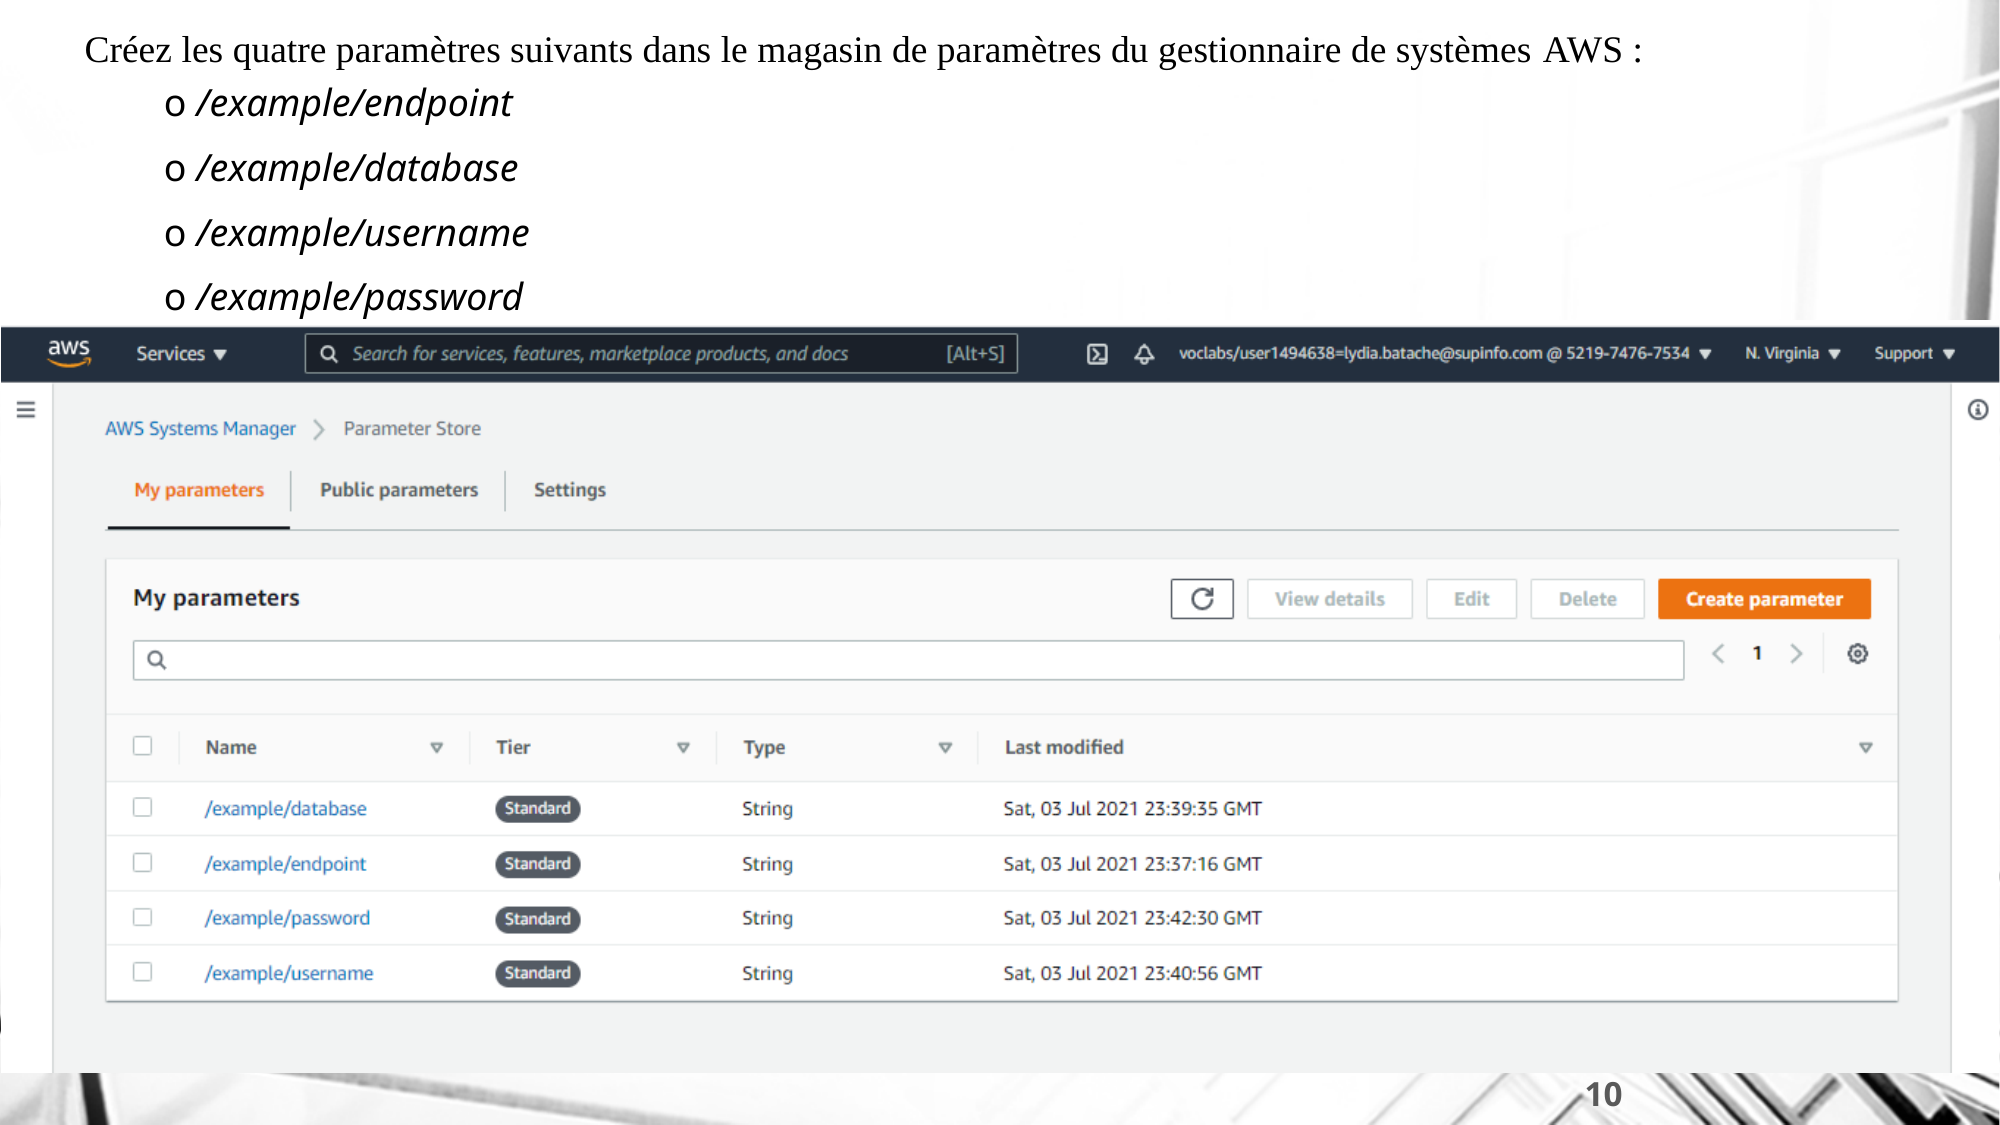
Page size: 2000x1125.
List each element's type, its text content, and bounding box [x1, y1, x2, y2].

picture [0, 0, 2000, 1125]
slide_number 10 [1437, 1073, 1638, 1118]
text_box Créez les quatre paramètres suivants dans le magasin de paramètres du gestionnaire de systèmes AWS : [69, 17, 1922, 198]
text_box o /example/endpoint o /example/database o /example/username o /example/password [149, 68, 1150, 320]
